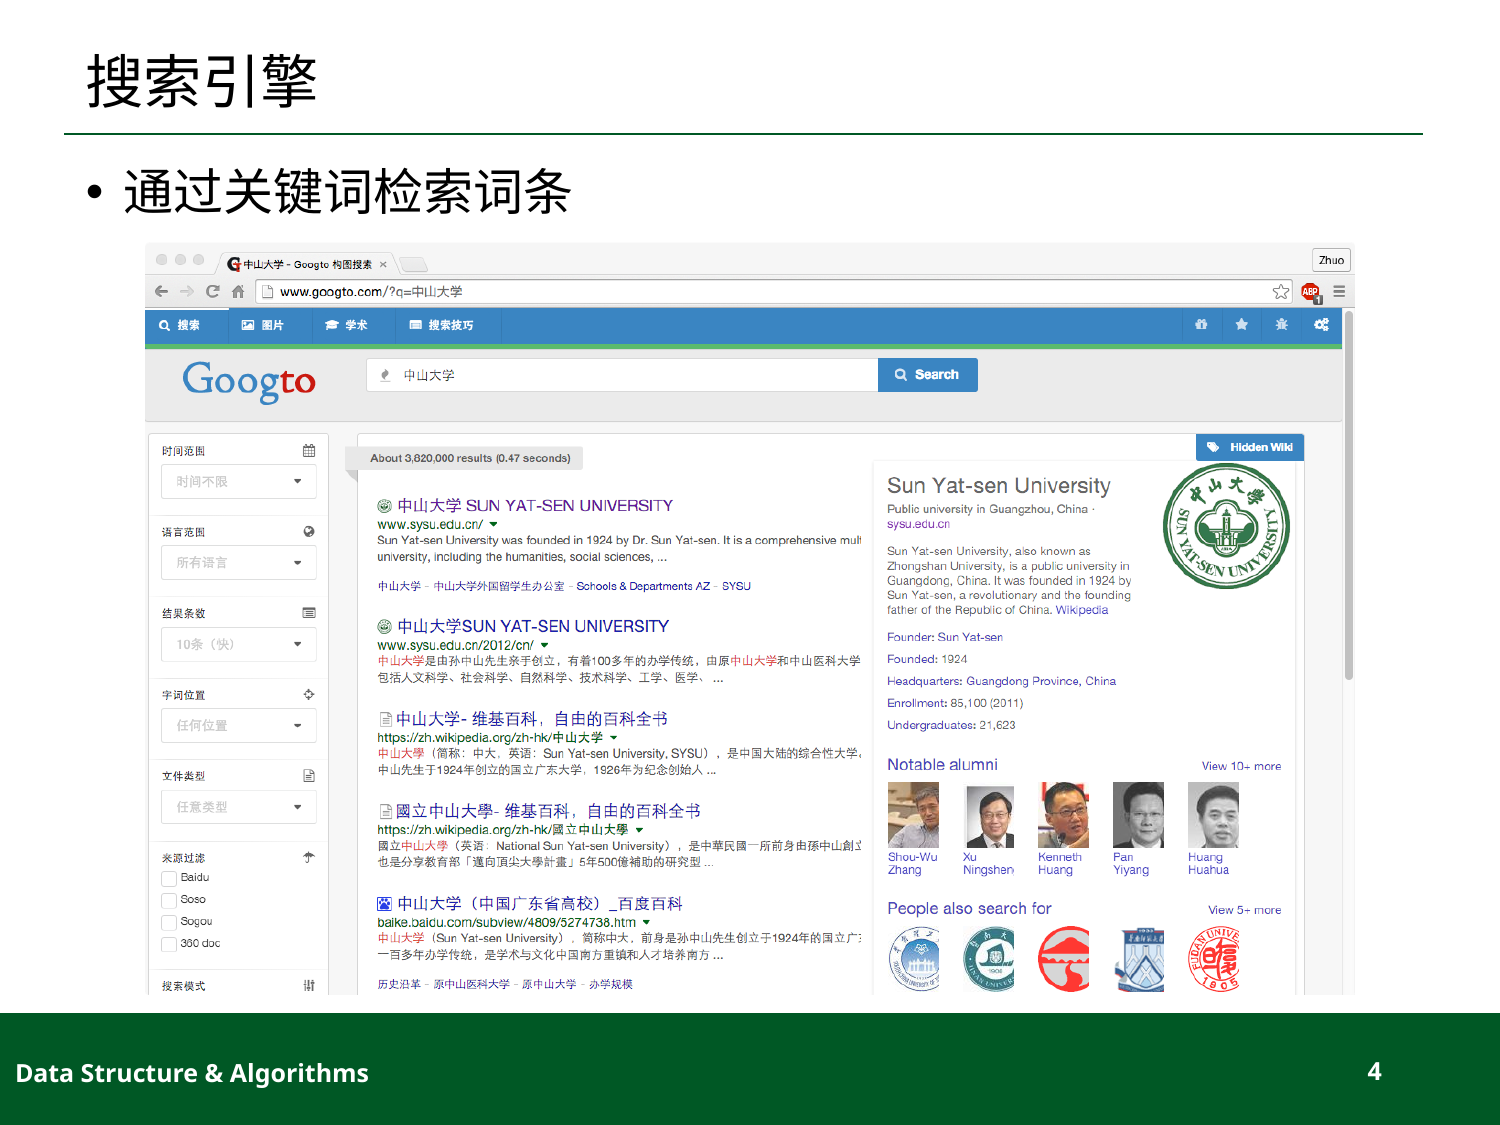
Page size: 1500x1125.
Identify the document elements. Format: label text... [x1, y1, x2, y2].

title 搜索引擎 [70, 34, 1430, 135]
list 通过关键词检索词条 [70, 160, 1430, 991]
slide_number 4 [1059, 1042, 1397, 1103]
picture [145, 242, 1355, 995]
footer Data Structure & Algorithms [0, 1042, 507, 1103]
